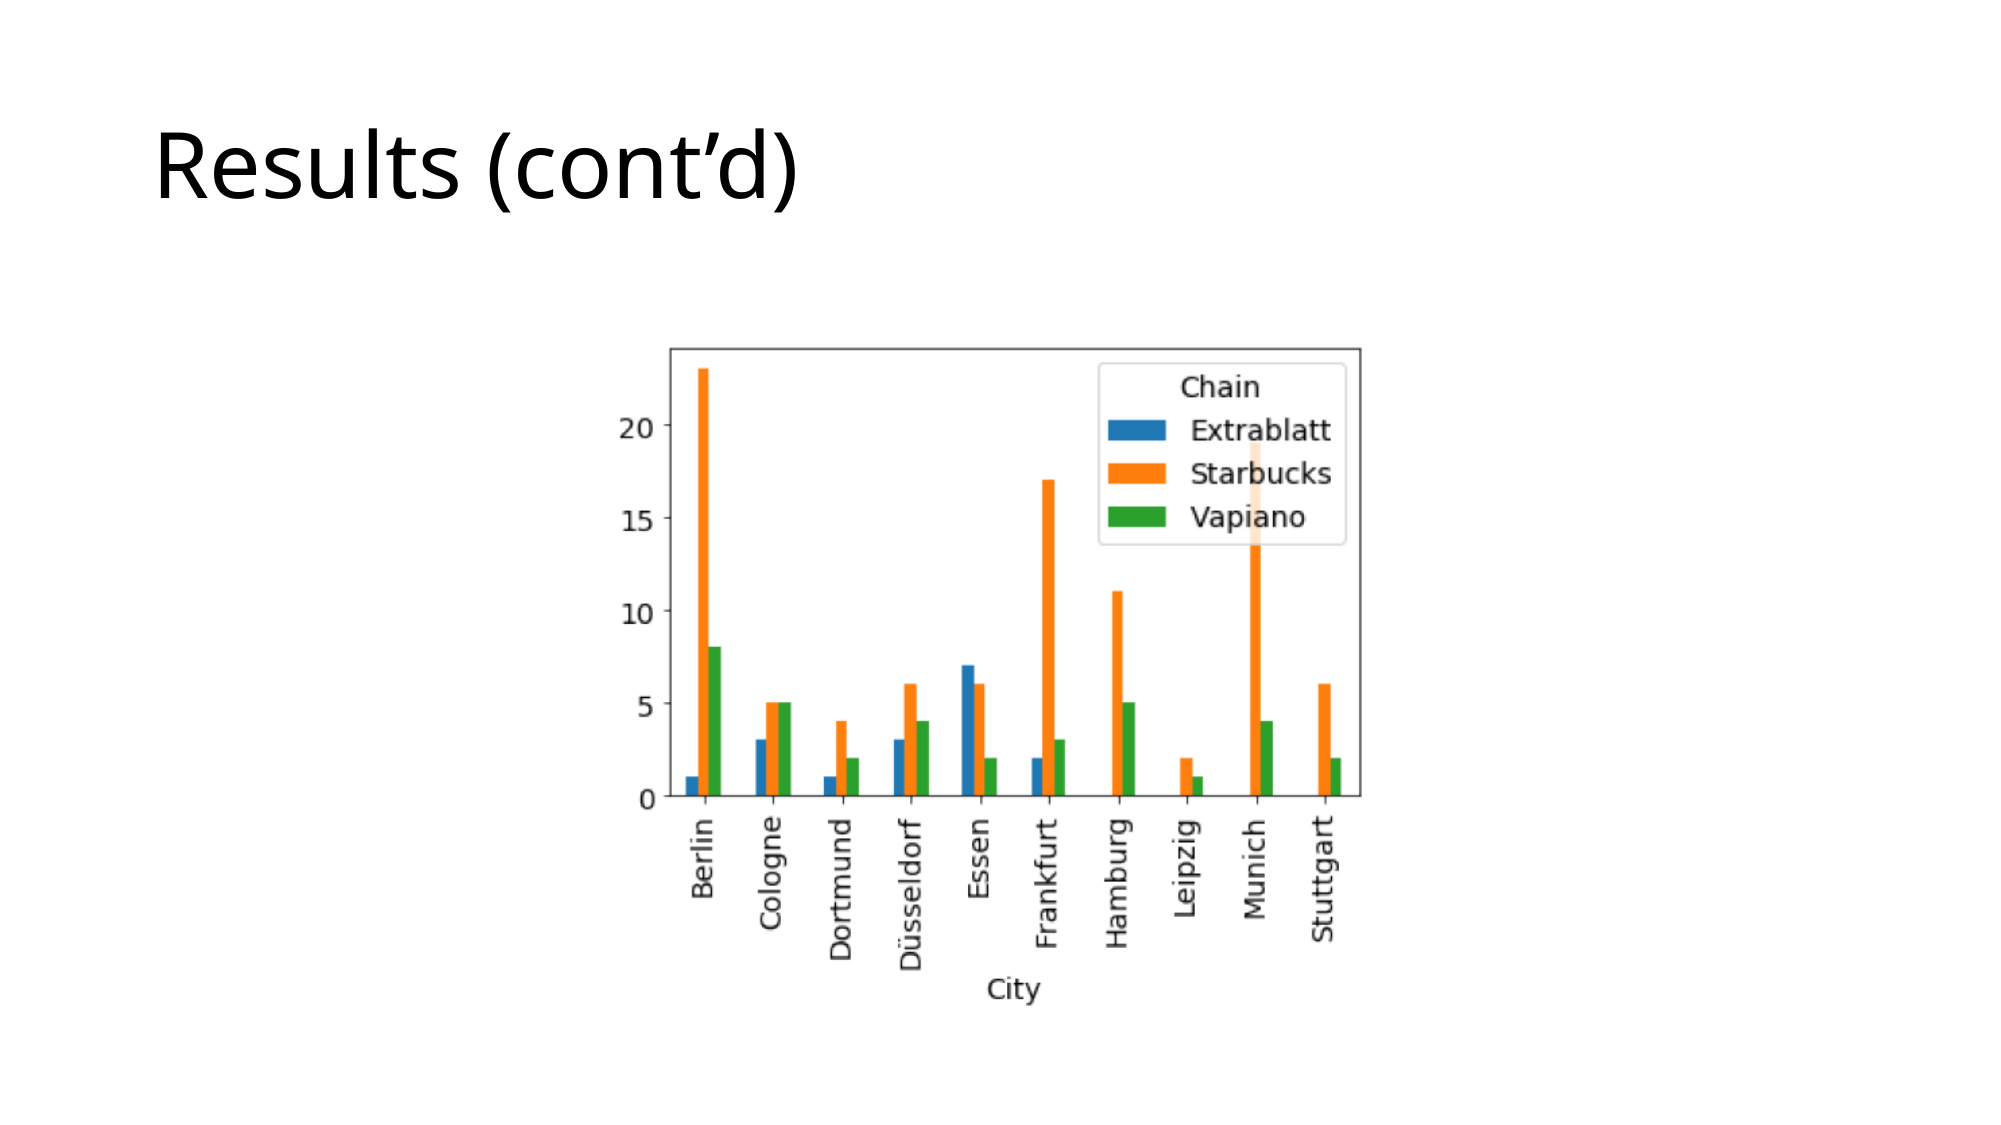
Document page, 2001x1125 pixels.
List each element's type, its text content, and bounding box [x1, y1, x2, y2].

title Results (cont’d) [137, 59, 1863, 278]
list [603, 299, 1397, 1014]
